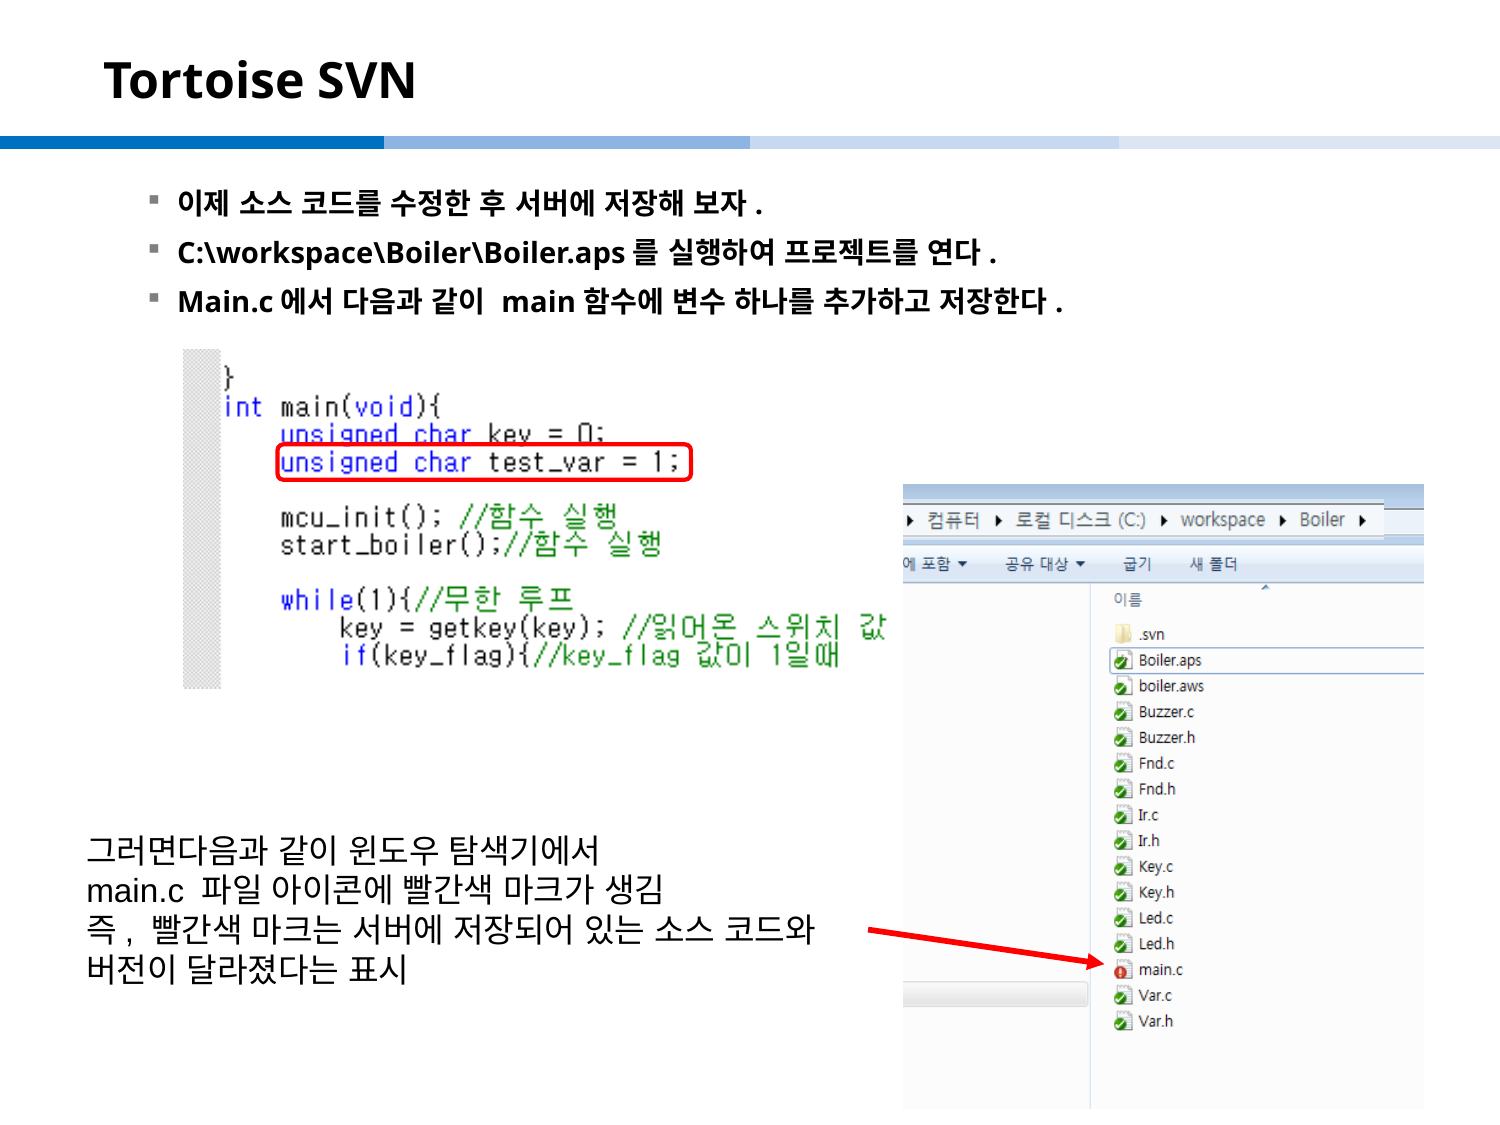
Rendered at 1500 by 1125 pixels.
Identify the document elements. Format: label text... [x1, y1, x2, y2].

title Tortoise SVN [88, 32, 1330, 124]
text_box 그러면다음과 같이 윈도우 탐색기에서 main.c 파일 아이콘에 빨간색 마크가 생김 즉, 빨간색 마크는 서버에 저장되어 있는 소스 코드와 버전이 달라졌다는 표시 [0, 783, 868, 1076]
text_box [867, 929, 1105, 965]
picture [903, 483, 1424, 1109]
list 이제 소스 코드를 수정한 후 서버에 저장해 보자. C:\workspace\Boiler\Boiler.aps를 실행하여 프로젝트를 연다. Main.c에서 다음과 같이 main함수에 변수 하나를 추가하고 저장한다. [88, 177, 1459, 1077]
picture [182, 349, 892, 690]
